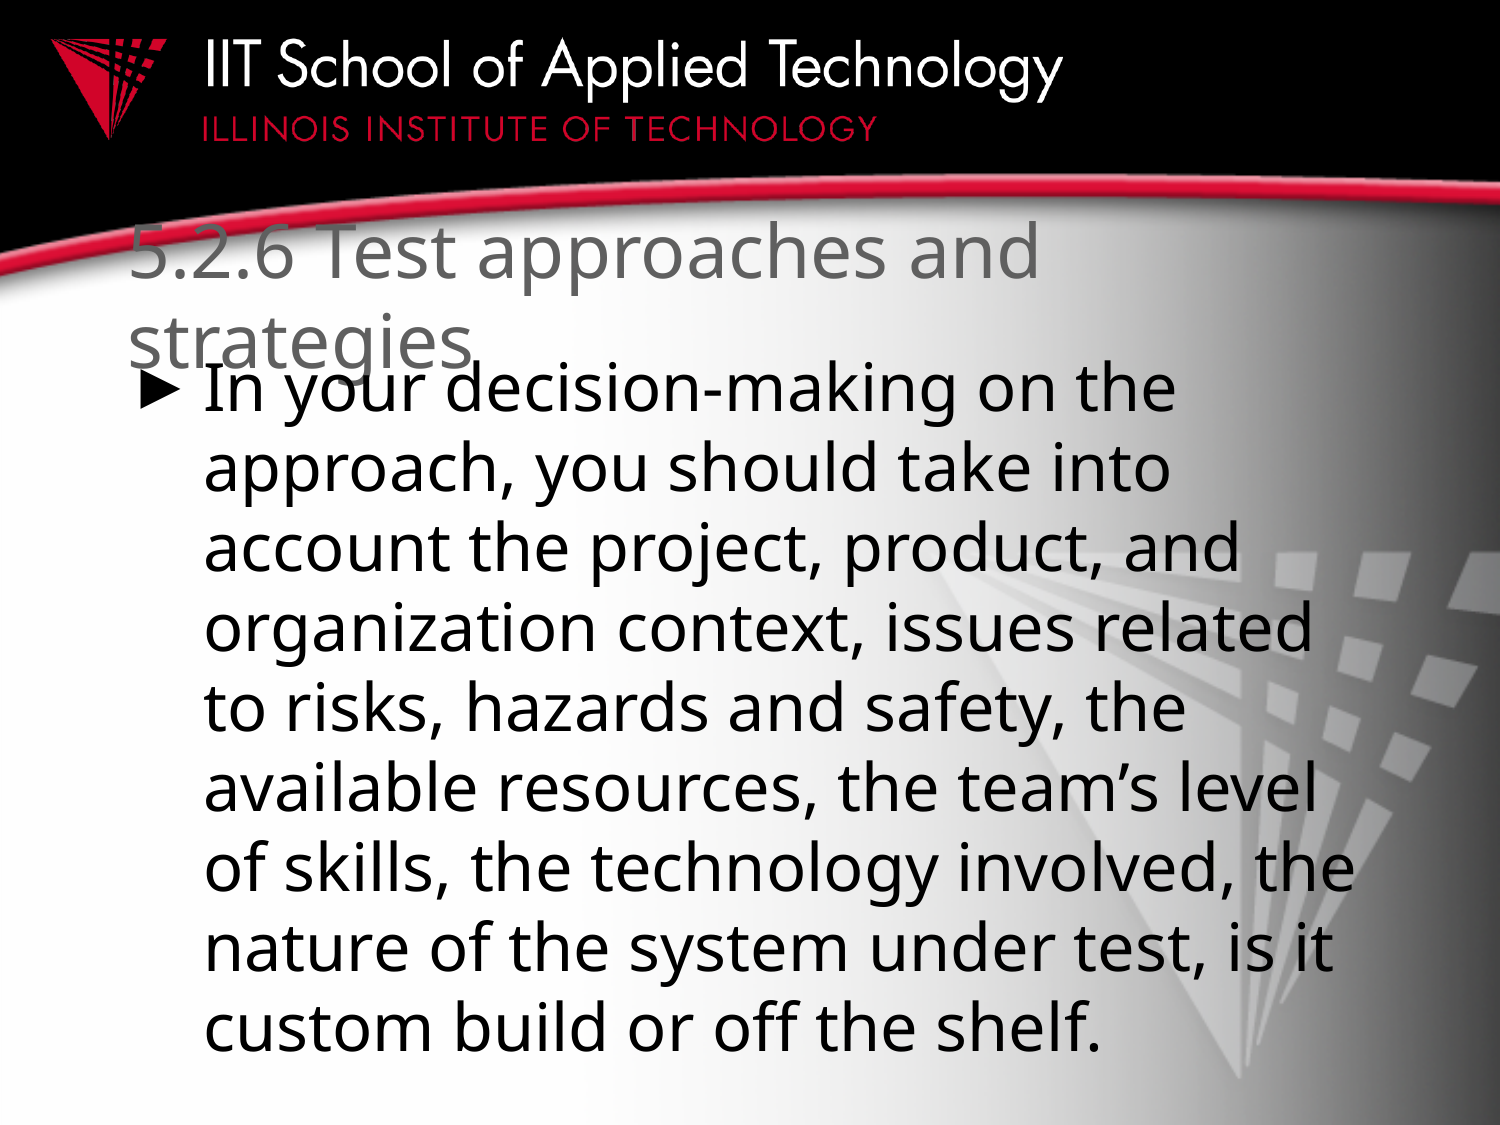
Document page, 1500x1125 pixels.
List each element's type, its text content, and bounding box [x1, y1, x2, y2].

picture [0, 0, 1500, 1125]
list In your decision-making on the approach, you should take into account the project, product, and organization context, issues related to risks, hazards and safety, the available resources, the team’s level of skills, the technology involved, the nature of the system under test, is it custom build or off the shelf. [112, 337, 1388, 1063]
title 5.2.6 Test approaches and strategies [112, 249, 1388, 337]
